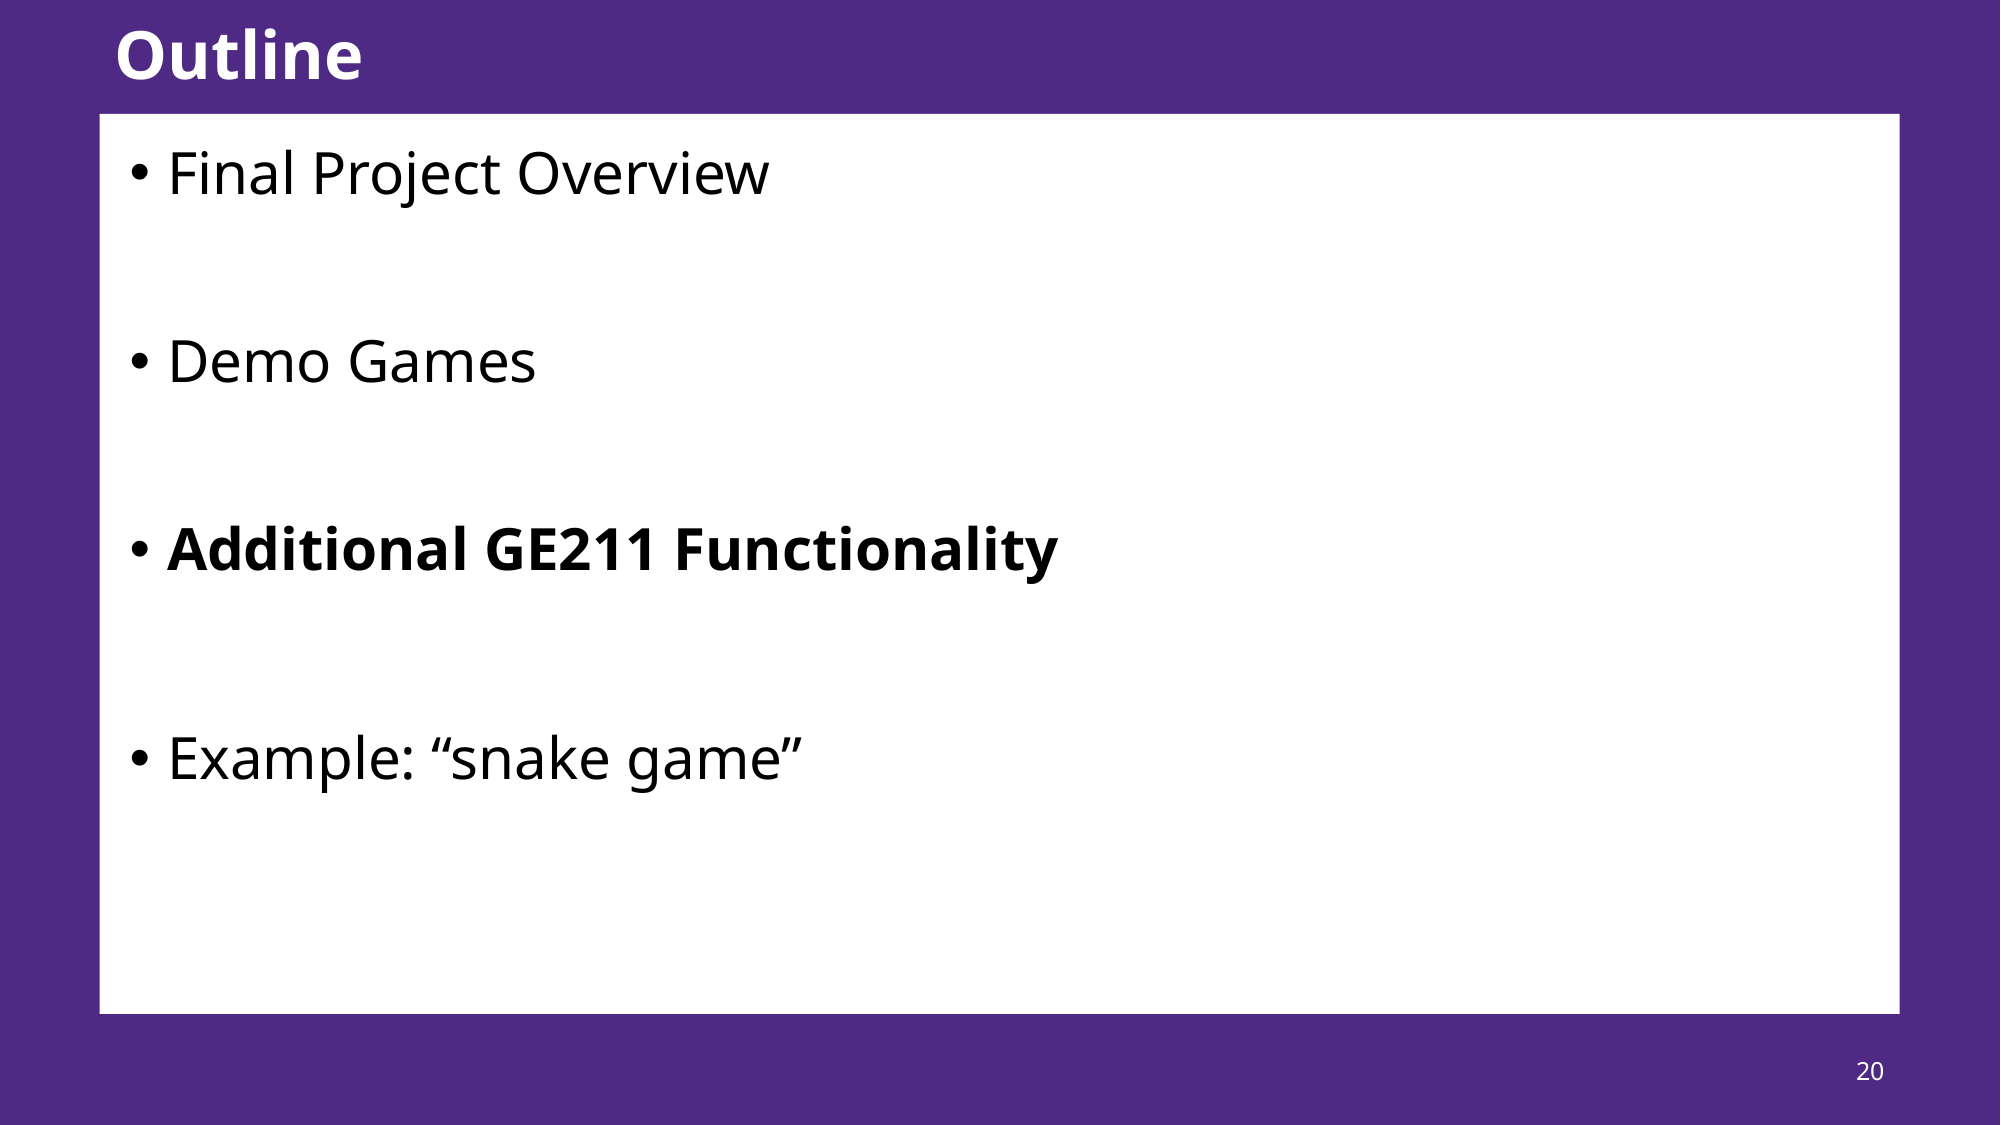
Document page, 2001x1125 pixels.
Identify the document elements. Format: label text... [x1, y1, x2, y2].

list Final Project Overview Demo Games Additional GE211 Functionality Example: “snake game” [99, 114, 1900, 1014]
title Outline [99, 1, 1900, 114]
slide_number 20 [1749, 1042, 1900, 1103]
